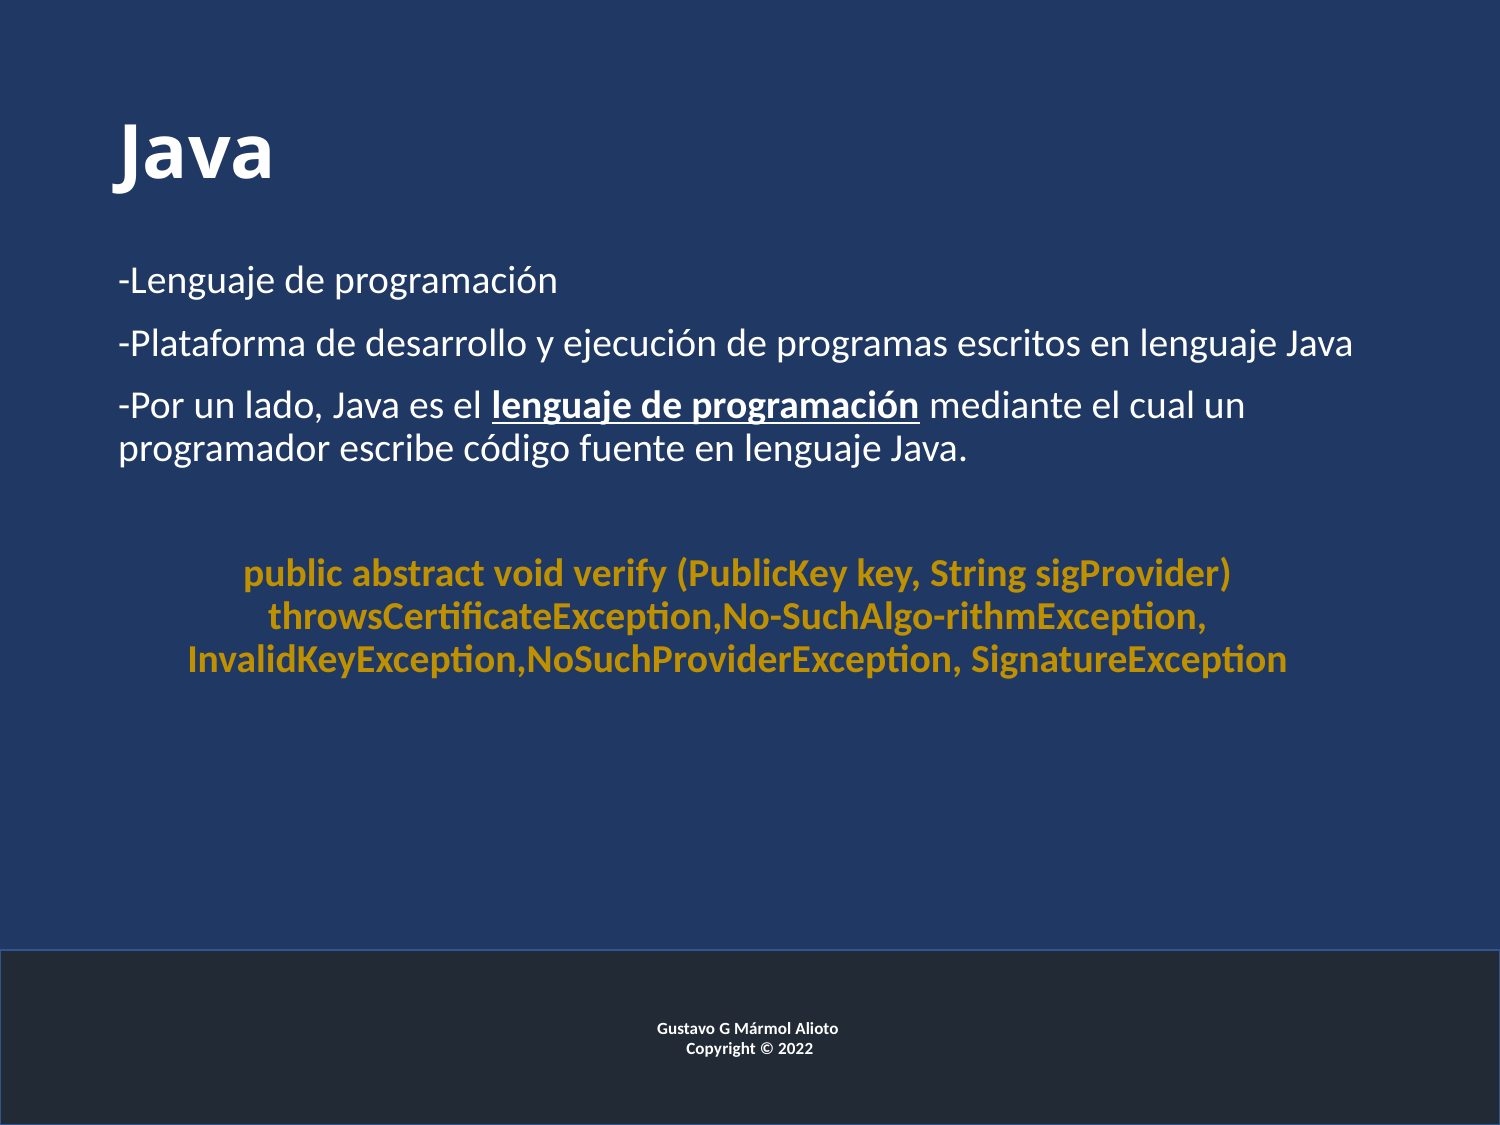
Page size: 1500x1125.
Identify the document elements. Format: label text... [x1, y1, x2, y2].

list -Lenguaje de programación -Plataforma de desarrollo y ejecución de programas escritos en lenguaje Java -Por un lado, Java es el lenguaje de programación mediante el cual un programador escribe código fuente en lenguaje Java. public abstract void verify (PublicKey key, String sigProvider) throwsCertificateException,No-SuchAlgo-rithmException, InvalidKeyException,NoSuchProviderException, SignatureException [103, 252, 1374, 856]
text_box Gustavo G Mármol Alioto Copyright © 2022 [0, 949, 1500, 1125]
title Java [103, 56, 1397, 253]
